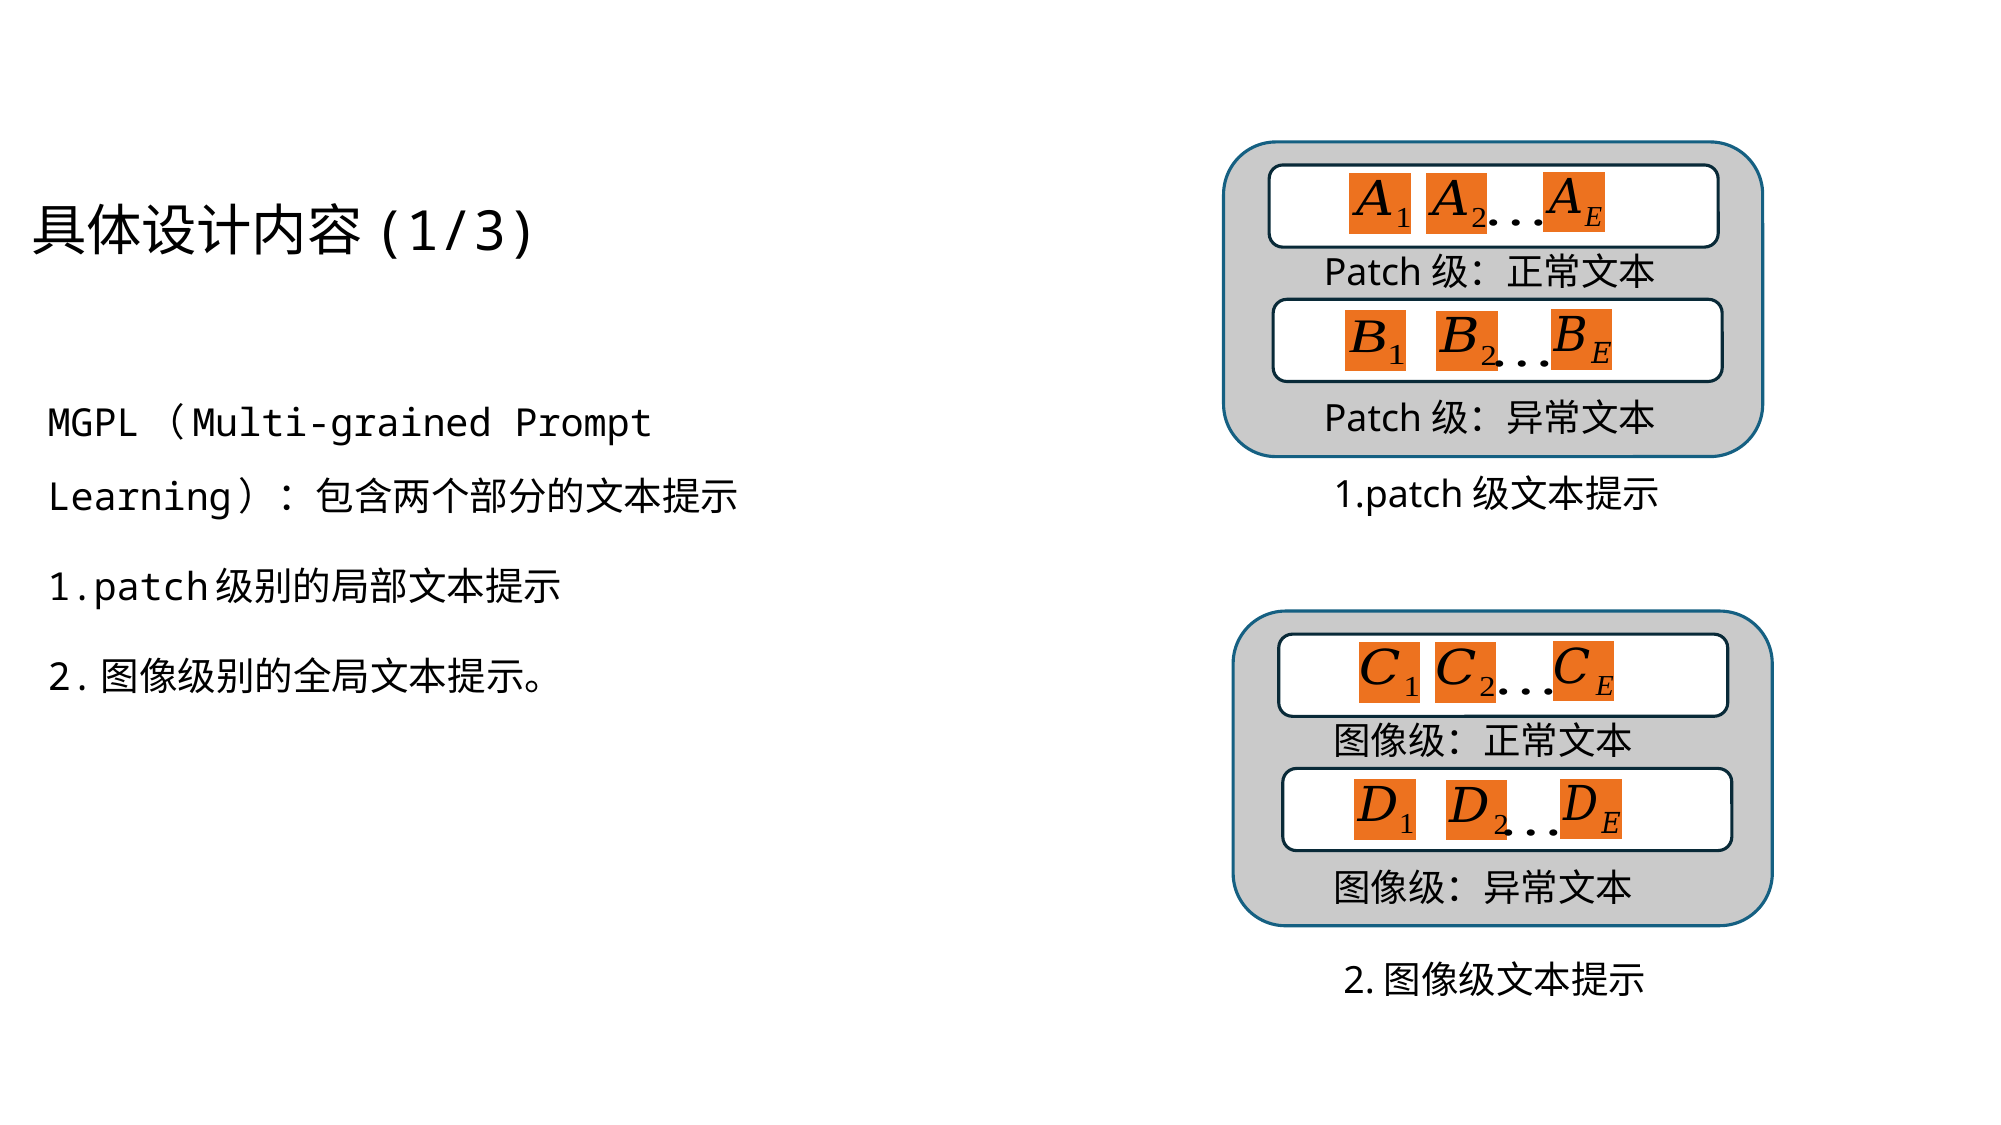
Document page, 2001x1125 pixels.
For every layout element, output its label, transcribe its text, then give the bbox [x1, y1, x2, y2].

text_box [1231, 609, 1774, 928]
text_box [1267, 163, 1720, 249]
title 具体设计内容(1/3) [16, 194, 662, 271]
text_box 图像级：异常文本 [1318, 856, 1712, 916]
list MGPL（Multi-grained Prompt Learning）：包含两个部分的文本提示 1.patch级别的局部文本提示 2.图像级别的全局文本提示。 [32, 362, 773, 771]
text_box [1271, 297, 1724, 384]
text_box [1281, 766, 1734, 853]
text_box 1.patch级文本提示 [1318, 462, 1693, 523]
text_box [1221, 140, 1765, 459]
text_box 2.图像级文本提示 [1328, 948, 1702, 1009]
text_box Patch级：正常文本 [1309, 240, 1702, 297]
text_box Patch级：异常文本 [1309, 386, 1702, 447]
text_box [1277, 632, 1730, 718]
text_box 图像级：正常文本 [1318, 709, 1712, 766]
